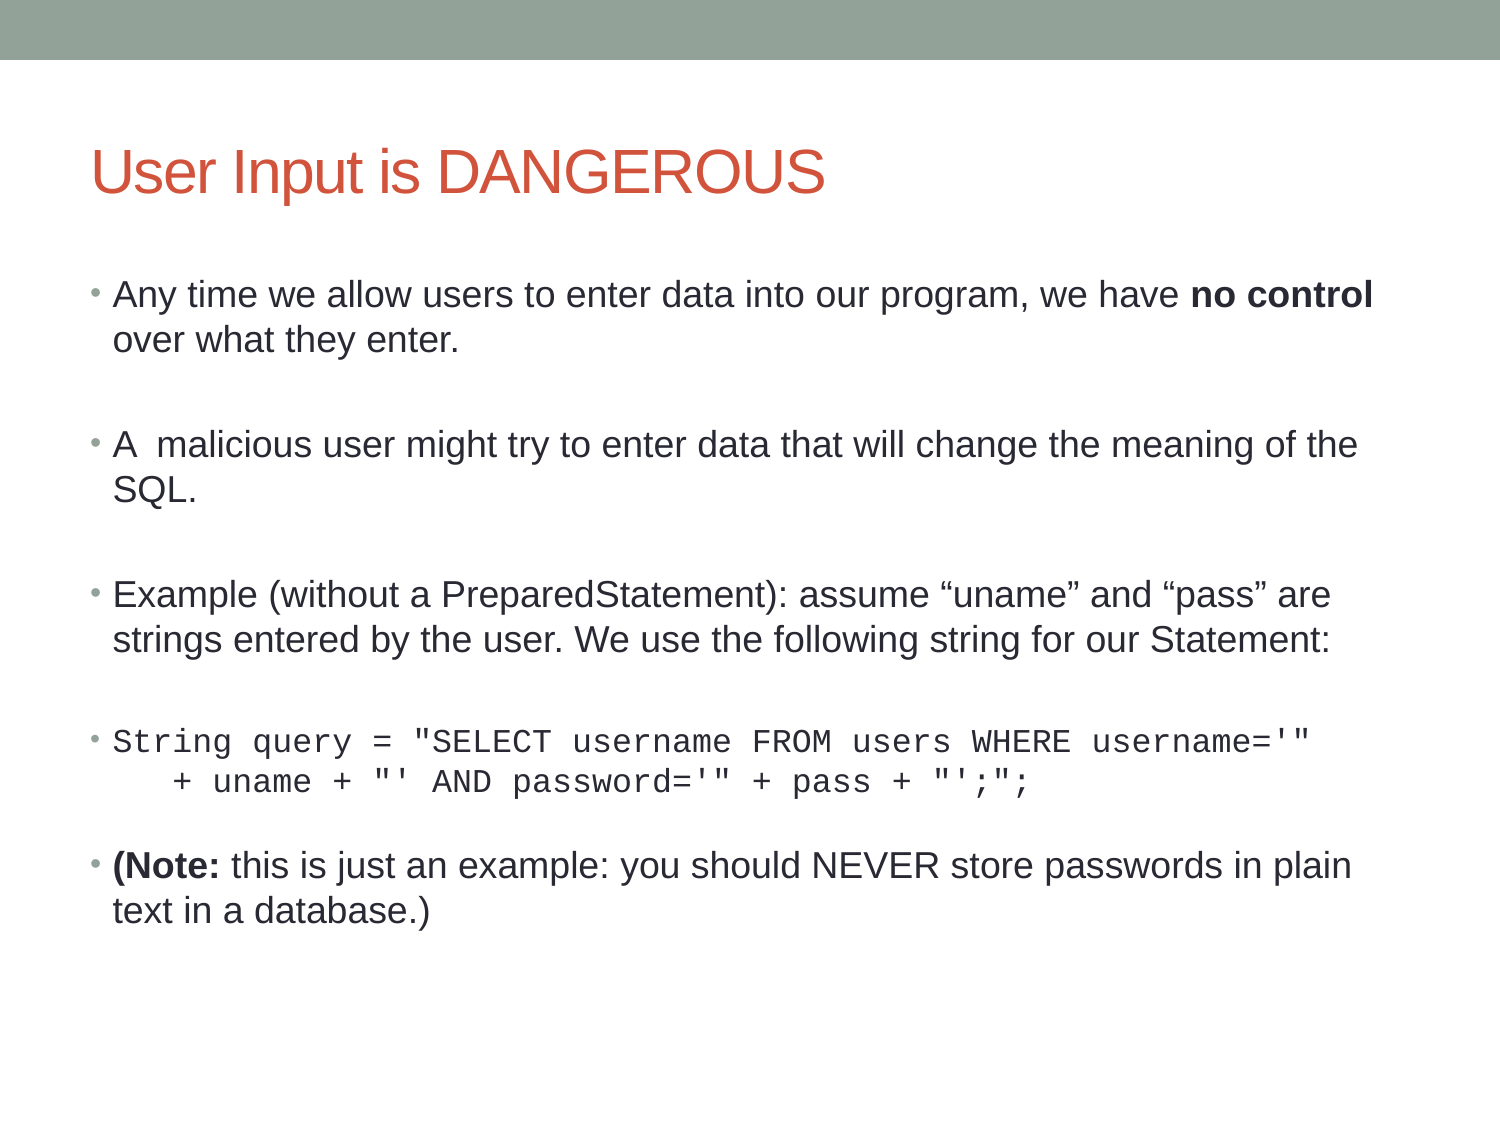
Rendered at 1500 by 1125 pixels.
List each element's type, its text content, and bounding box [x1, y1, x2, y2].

title User Input is DANGEROUS [75, 87, 1425, 250]
list Any time we allow users to enter data into our program, we have no control over what they enter. A malicious user might try to enter data that will change the meaning of the SQL. Example (without a PreparedStatement): assume “uname” and “pass” are strings entered by the user. We use the following string for our Statement: String query = "SELECT username FROM users WHERE username='" + uname + "' AND password='" + pass + "';"; (Note: this is just an example: you should NEVER store passwords in plain text in a database.) [75, 262, 1425, 1063]
